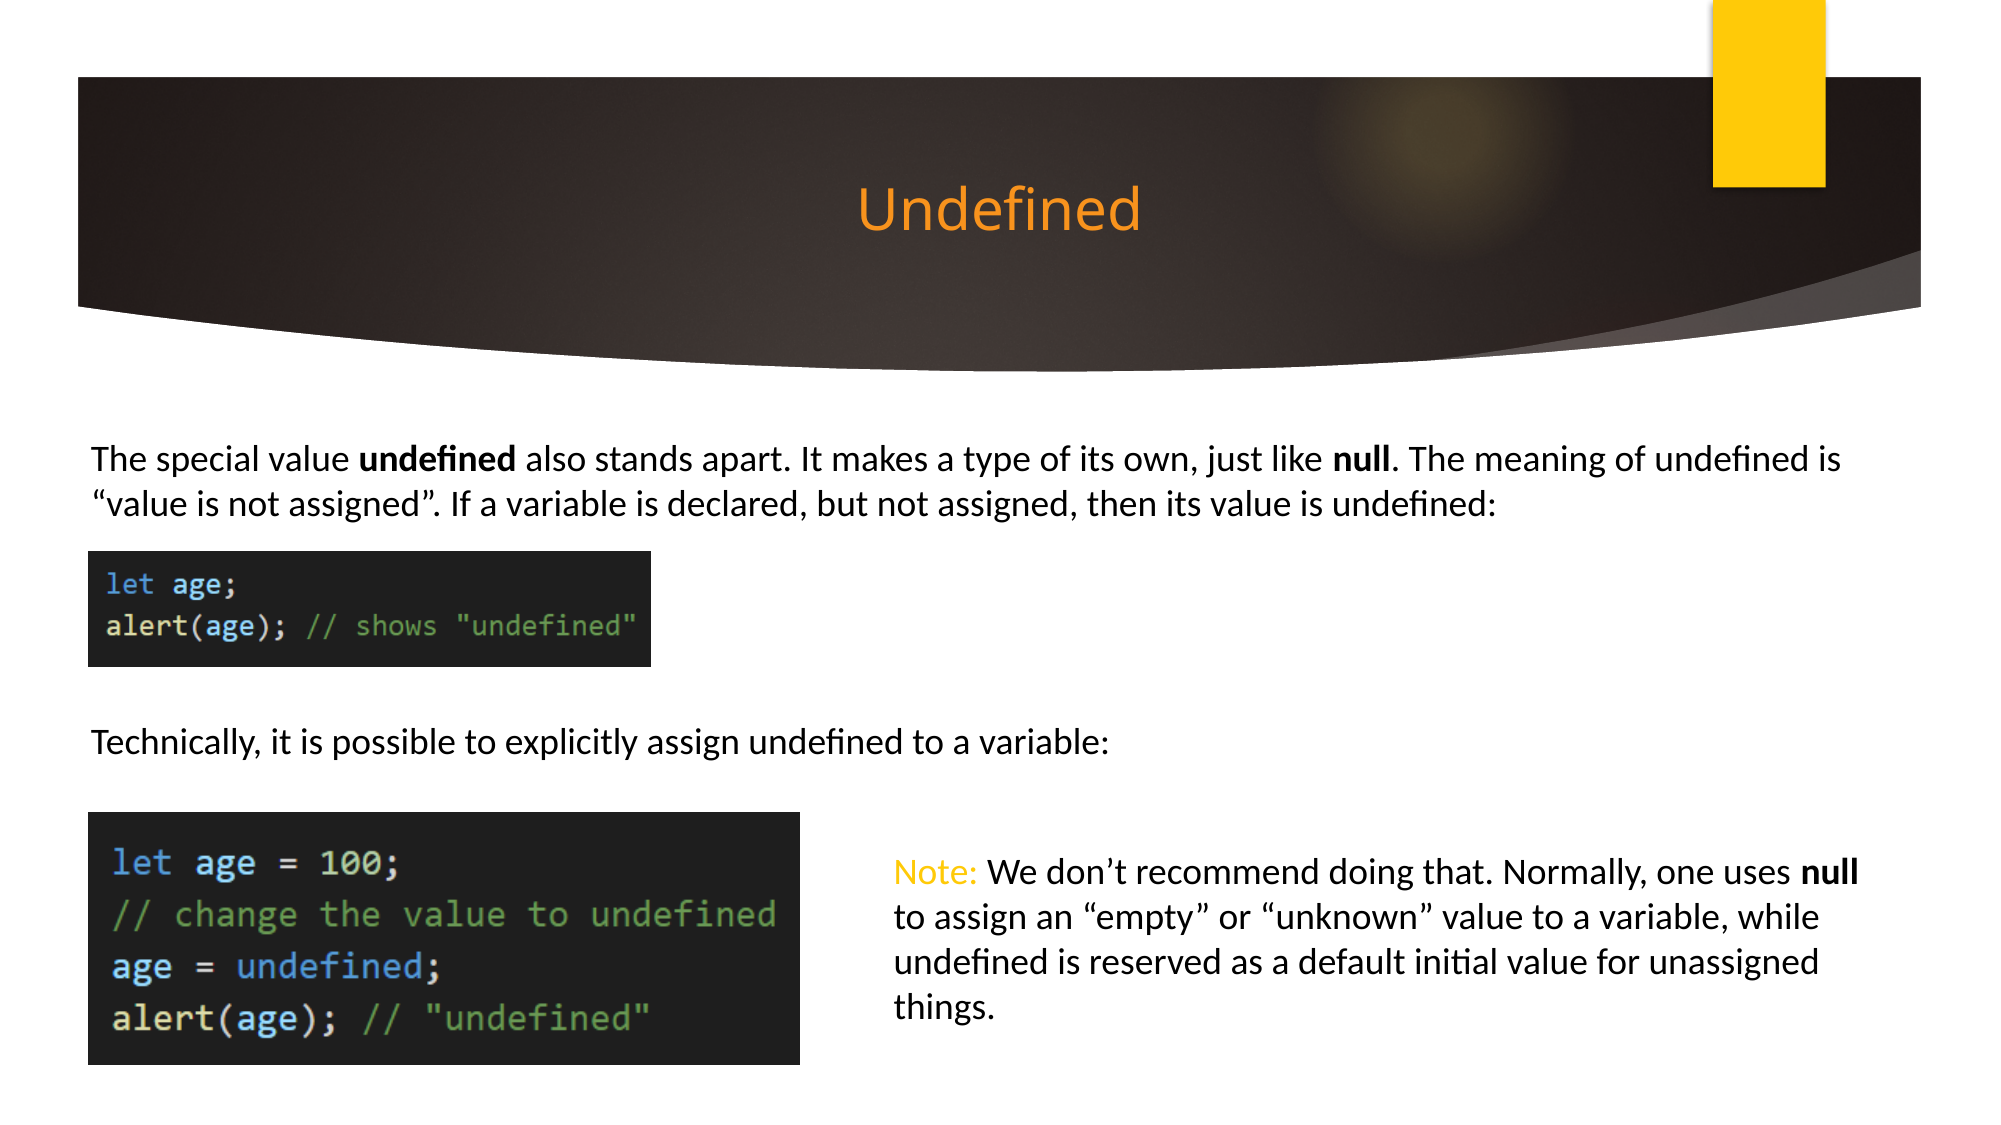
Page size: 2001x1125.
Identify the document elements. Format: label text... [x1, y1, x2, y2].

text_box Technically, it is possible to explicitly assign undefined to a variable: [75, 709, 1925, 770]
text_box Note: We don’t recommend doing that. Normally, one uses null to assign an “empty” or “unknown” value to a variable, while undefined is reserved as a default initial value for unassigned things. [878, 839, 1879, 1035]
text_box The special value undefined also stands apart. It makes a type of its own, just like null. The meaning of undefined is “value is not assigned”. If a variable is declared, but not assigned, then its value is undefined: [75, 426, 1925, 532]
picture [88, 551, 652, 668]
title Undefined [396, 167, 1604, 250]
title Objects [1507, 311, 1749, 355]
picture [79, 78, 1920, 371]
picture [88, 812, 800, 1065]
